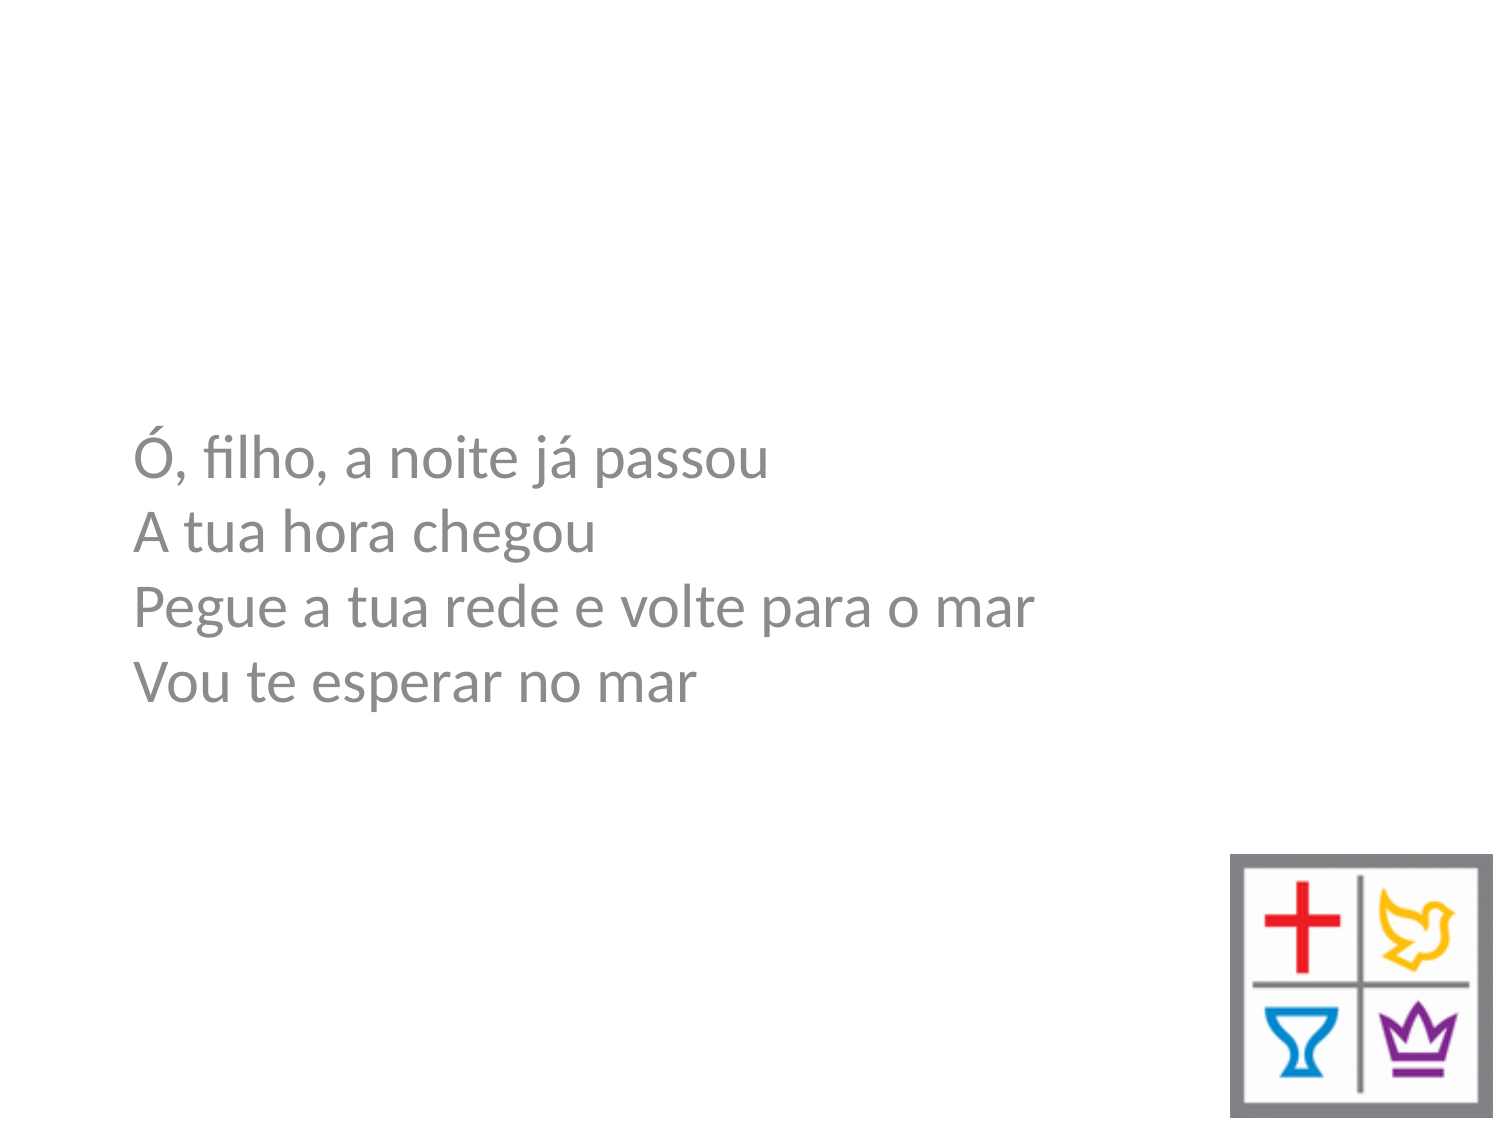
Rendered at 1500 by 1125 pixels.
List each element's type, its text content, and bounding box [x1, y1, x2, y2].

picture [1229, 854, 1493, 1118]
list Ó, filho, a noite já passou A tua hora chegou Pegue a tua rede e volte para o mar Vou te esperar no mar [118, 476, 1394, 723]
